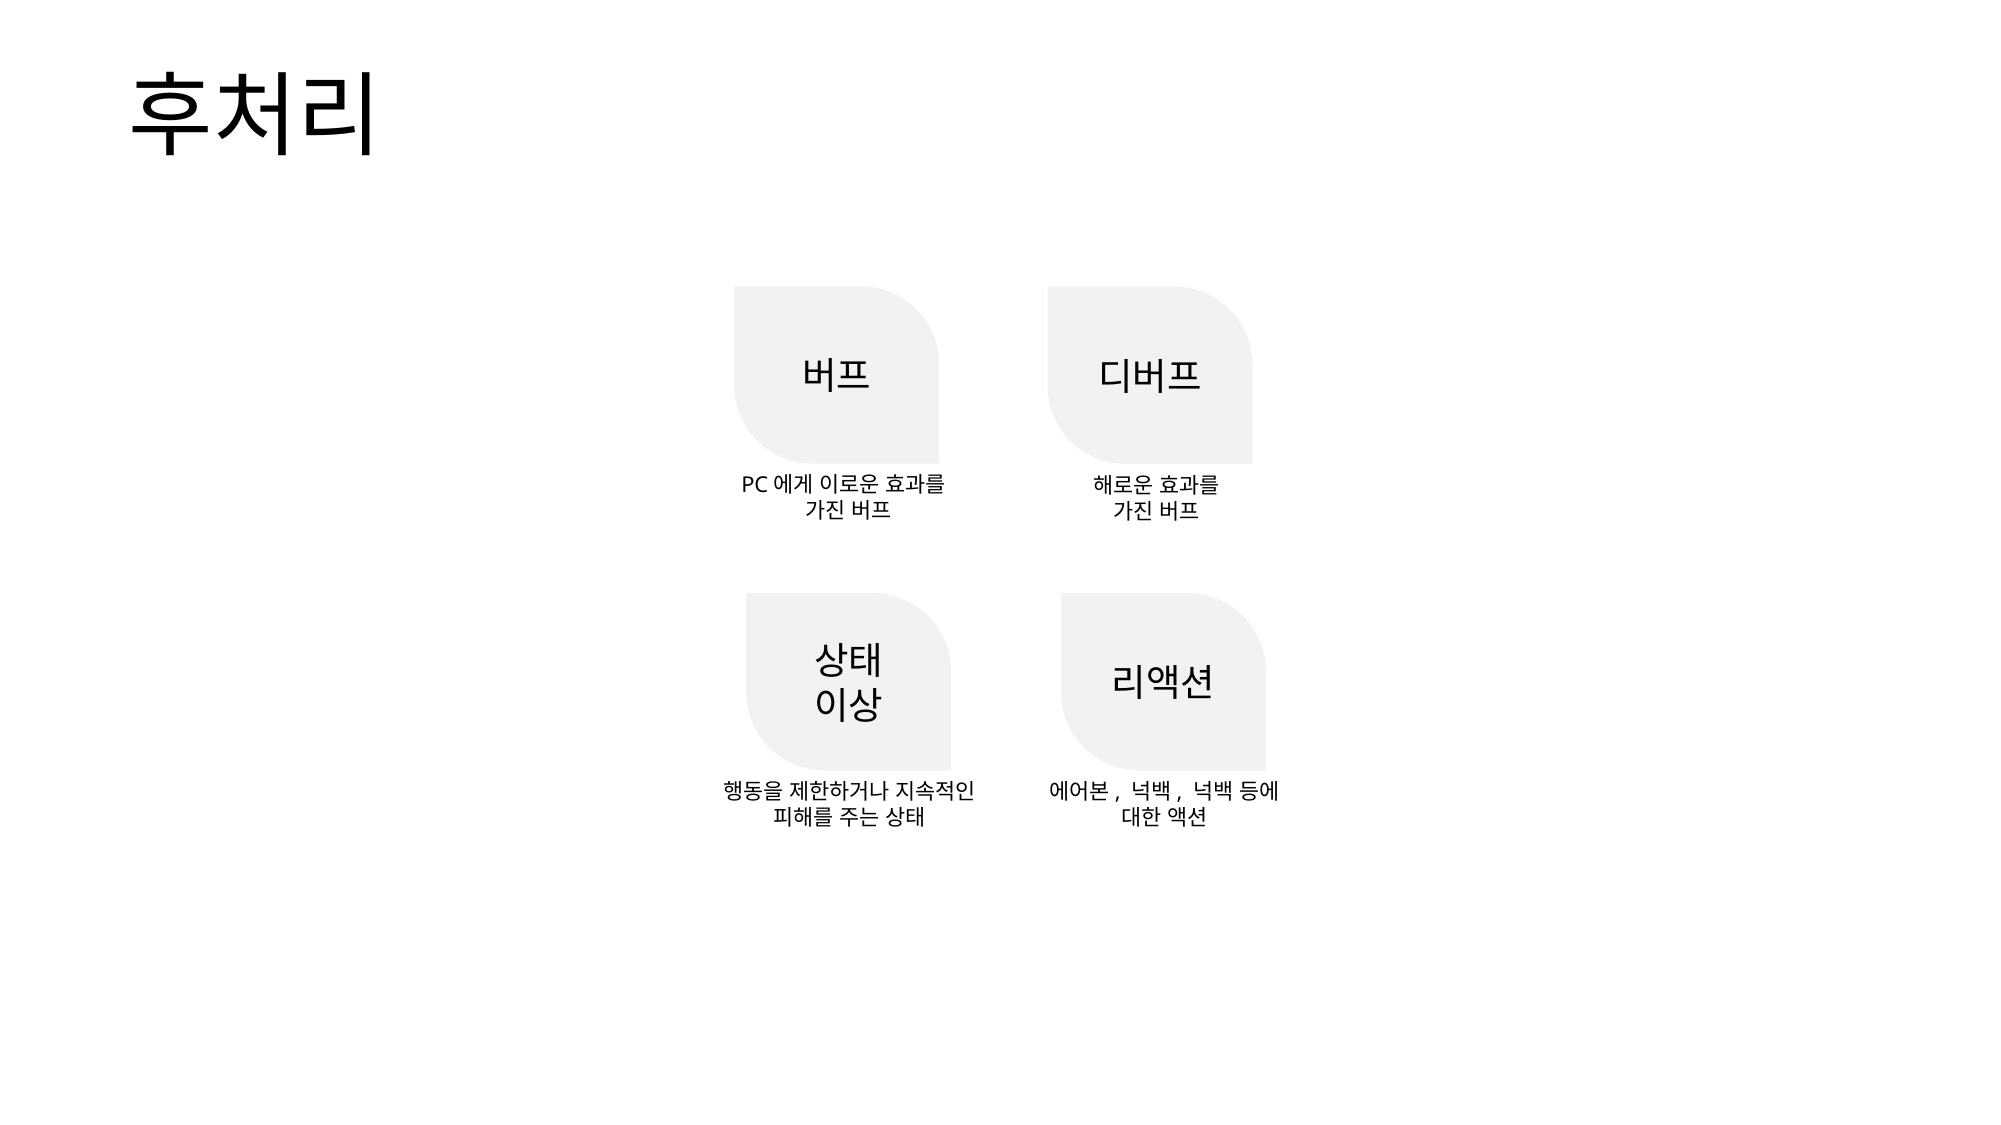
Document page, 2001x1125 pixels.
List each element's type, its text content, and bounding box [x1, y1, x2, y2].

text_box 후처리 [113, 47, 1886, 190]
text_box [688, 286, 1312, 839]
